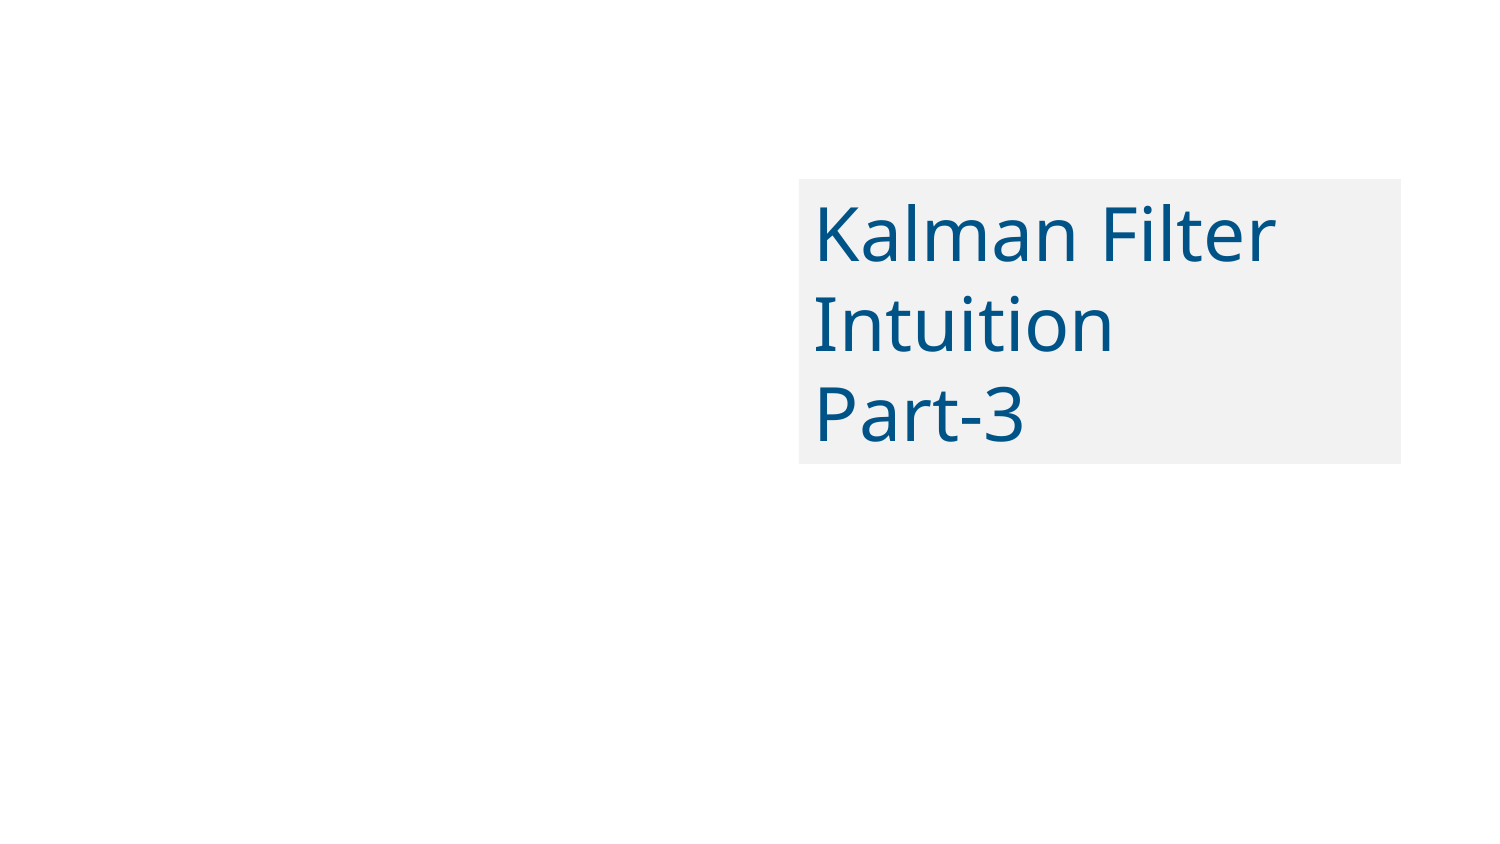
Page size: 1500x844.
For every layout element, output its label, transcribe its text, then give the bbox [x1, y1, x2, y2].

text_box Kalman Filter Intuition Part-3 [798, 179, 1401, 464]
